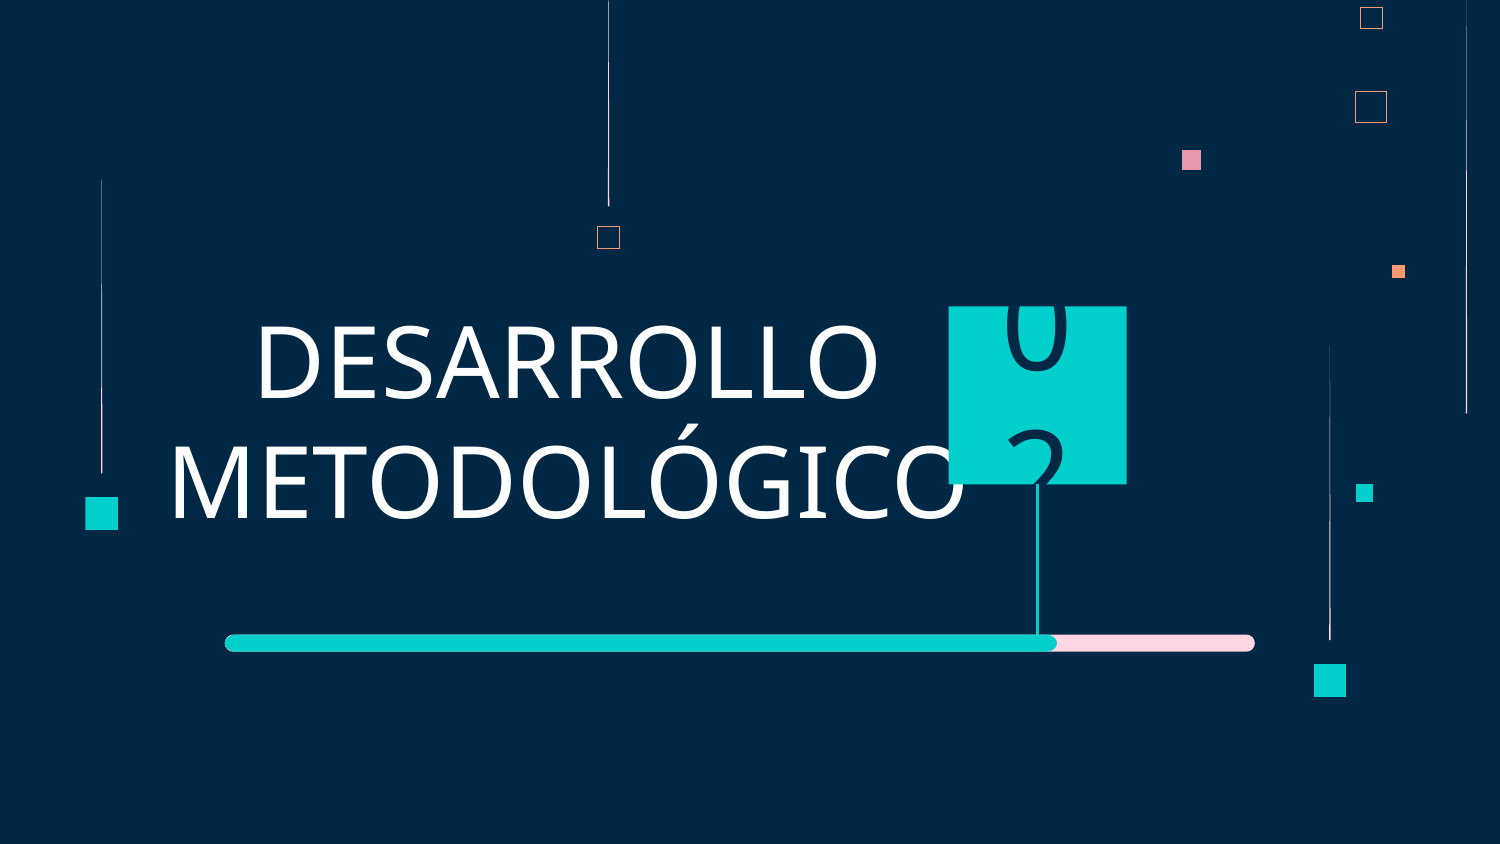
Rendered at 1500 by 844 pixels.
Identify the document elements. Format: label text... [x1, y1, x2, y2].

text_box [948, 306, 1127, 485]
text_box [224, 634, 1058, 652]
text_box [1049, 634, 1255, 652]
title DESARROLLO METODOLÓGICO [103, 415, 1034, 554]
title 02 [957, 348, 1119, 443]
